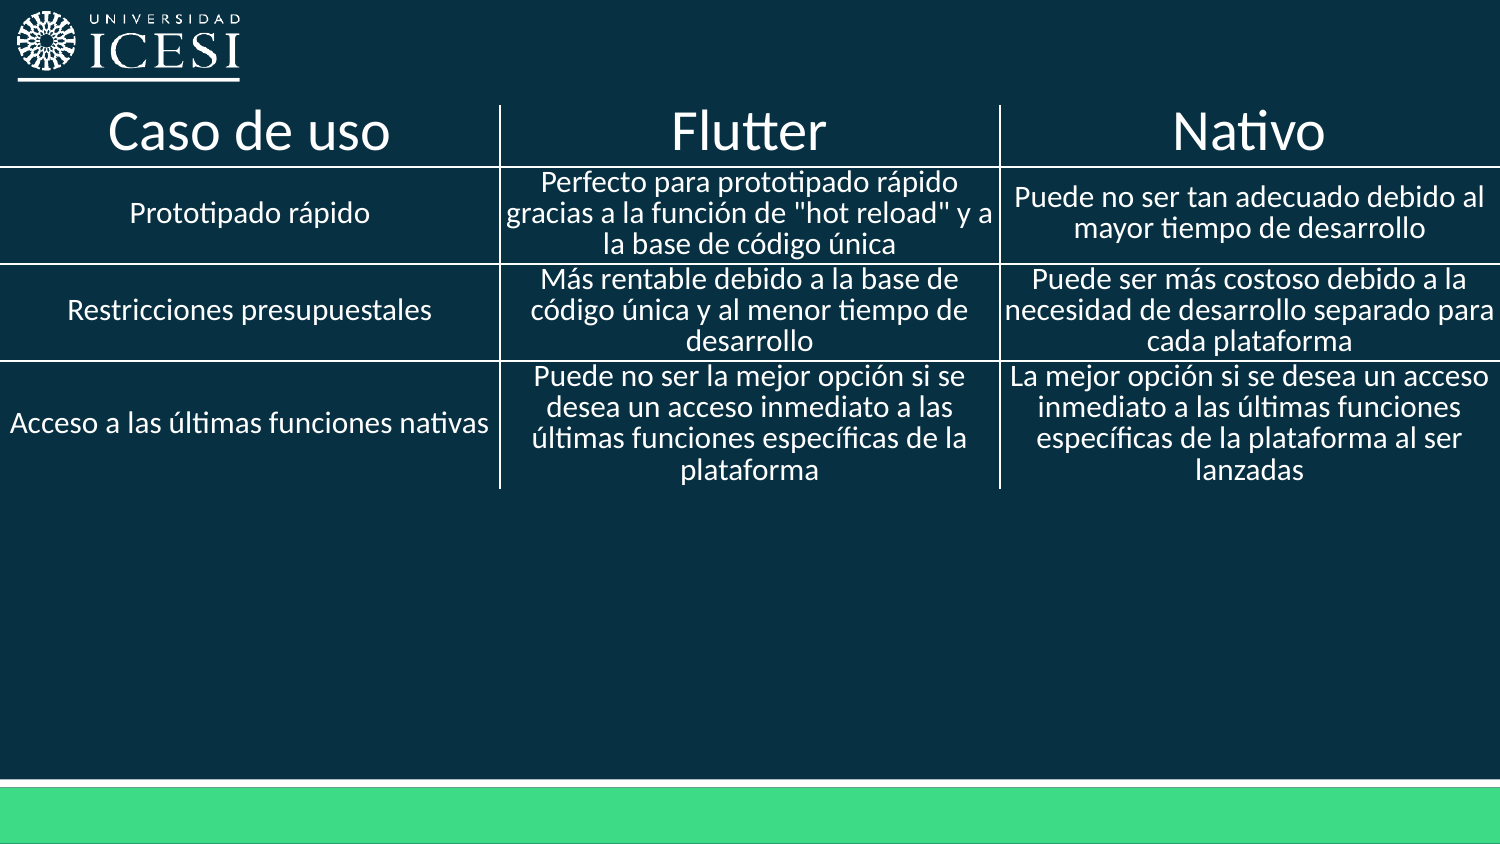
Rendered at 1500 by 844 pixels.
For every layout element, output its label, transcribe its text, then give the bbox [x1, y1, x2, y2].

table_cell Más rentable debido a la base de código única y al menor tiempo de desarrollo [501, 265, 999, 360]
table_cell Puede no ser tan adecuado debido al mayor tiempo de desarrollo [1001, 168, 1500, 263]
table_cell La mejor opción si se desea un acceso inmediato a las últimas funciones específicas de la plataforma al ser lanzadas [1001, 362, 1500, 489]
table_cell Prototipado rápido [0, 168, 499, 263]
table_cell Puede no ser la mejor opción si se desea un acceso inmediato a las últimas funciones específicas de la plataforma [501, 362, 999, 489]
table_header Caso de uso [0, 105, 499, 166]
table_cell Acceso a las últimas funciones nativas [0, 362, 499, 489]
table_cell Perfecto para prototipado rápido gracias a la función de "hot reload" y a la base de código única [501, 168, 999, 263]
table_cell Restricciones presupuestales [0, 265, 499, 360]
table_cell Puede ser más costoso debido a la necesidad de desarrollo separado para cada plataforma [1001, 265, 1500, 360]
table_header Flutter [501, 105, 999, 166]
text_box Tendencia de desarrollo [135, 35, 1373, 105]
table_header Nativo [1001, 105, 1500, 166]
picture [17, 11, 241, 82]
